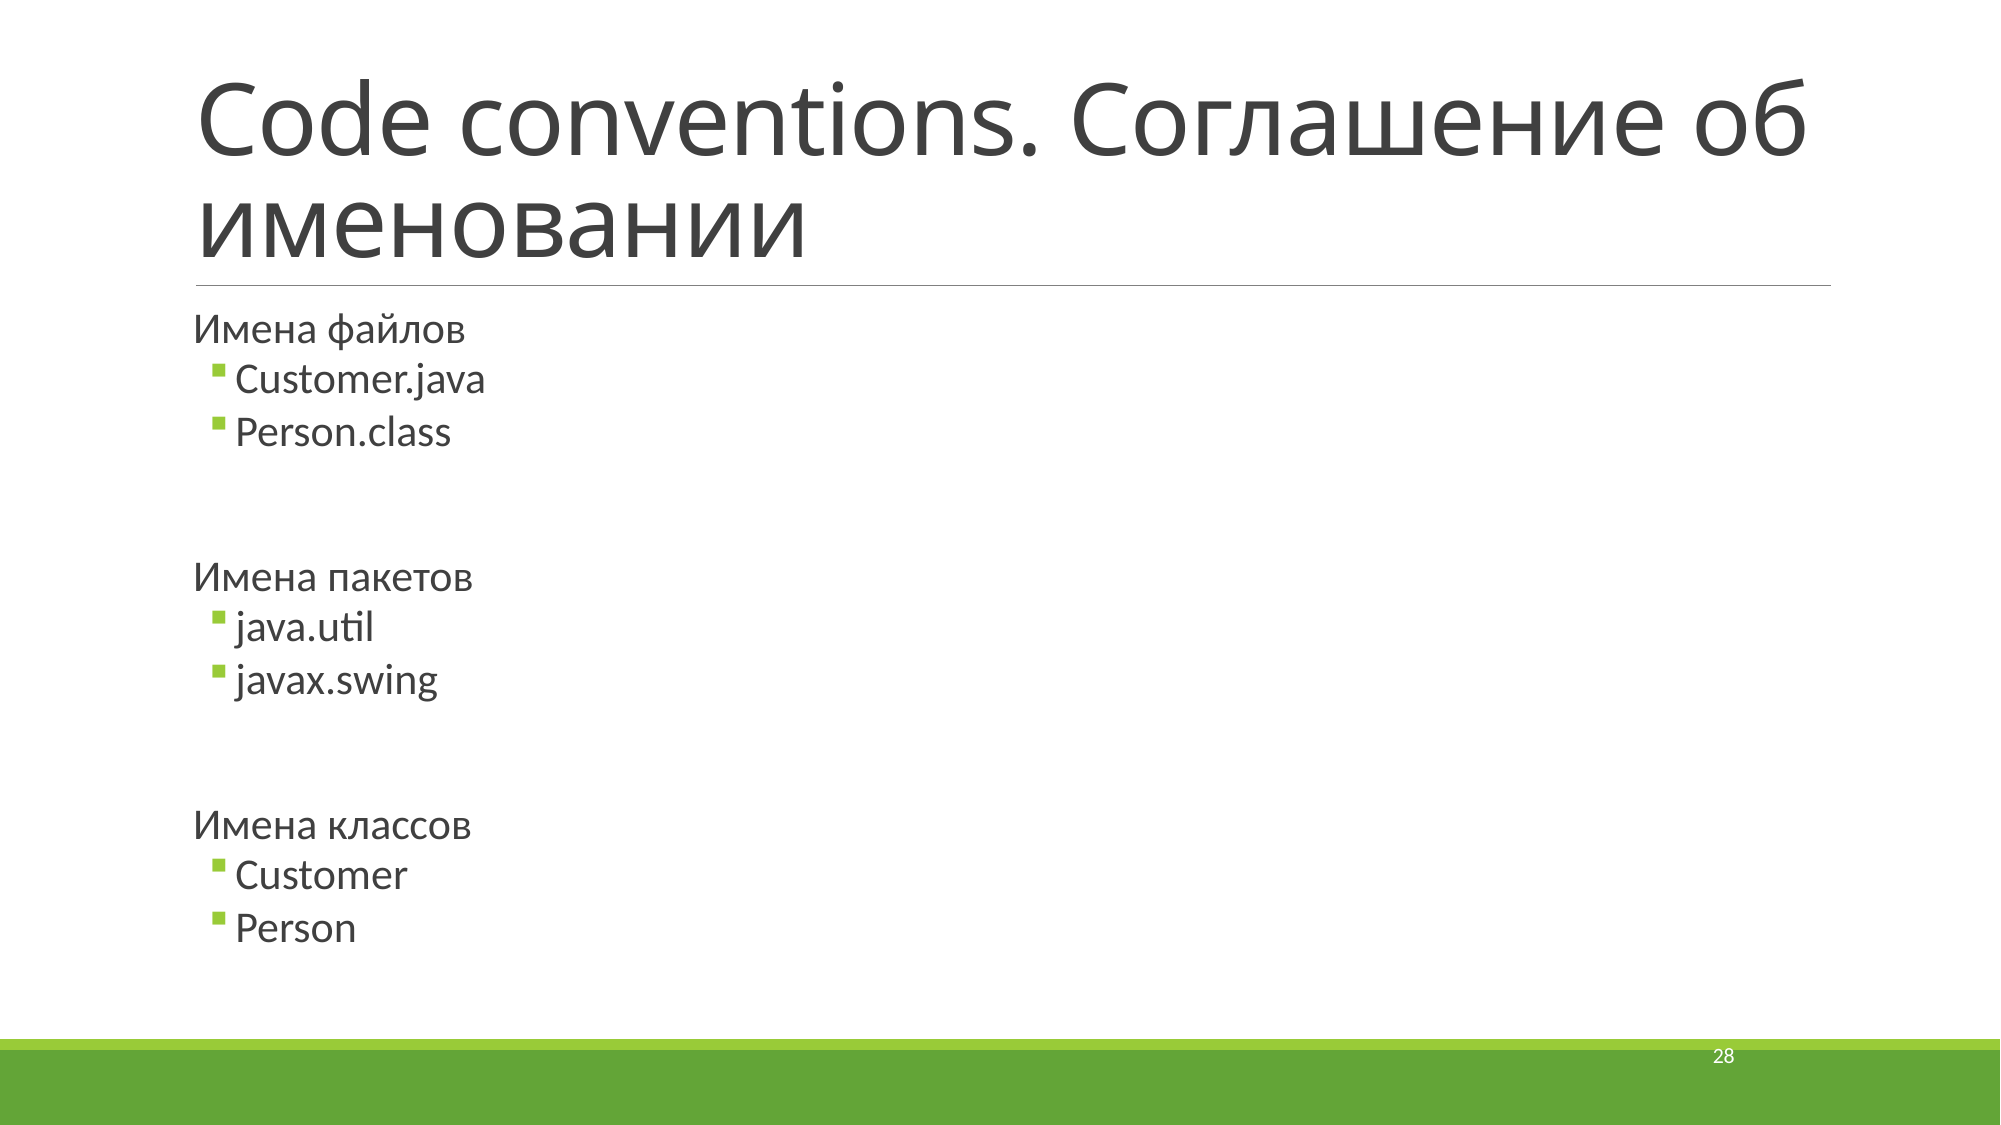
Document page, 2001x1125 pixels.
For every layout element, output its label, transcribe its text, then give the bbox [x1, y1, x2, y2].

slide_number 28 [1587, 1025, 1750, 1085]
list Имена файлов Customer.java Person.class Имена пакетов java.util javax.swing Имена классов Customer Person [180, 302, 1830, 963]
title Code conventions. Соглашение об именовании [180, 47, 1830, 285]
